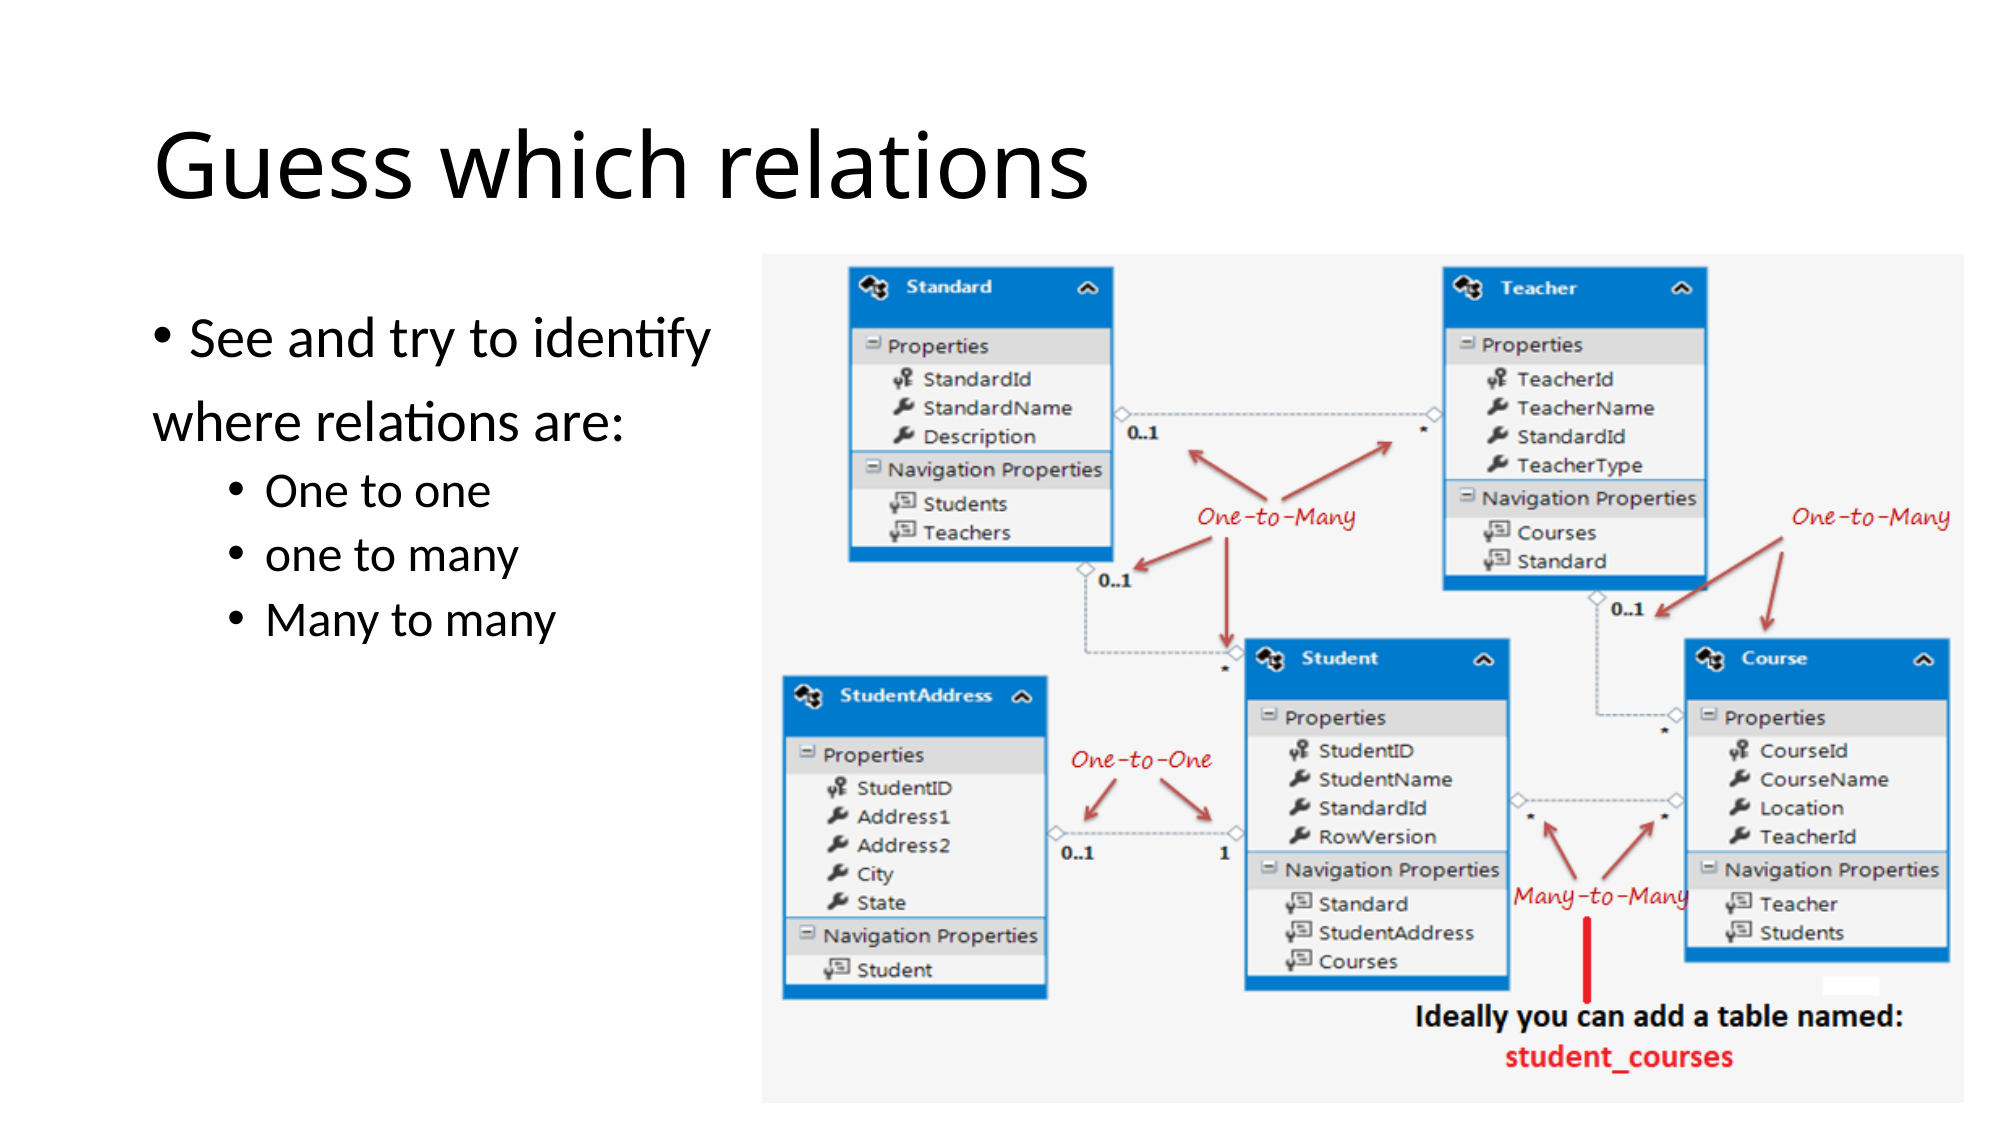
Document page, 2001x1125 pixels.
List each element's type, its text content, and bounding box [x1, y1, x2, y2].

list See and try to identify where relations are: One to one one to many Many to many [137, 299, 762, 1014]
picture [762, 254, 1964, 1103]
title Guess which relations [137, 59, 1863, 278]
